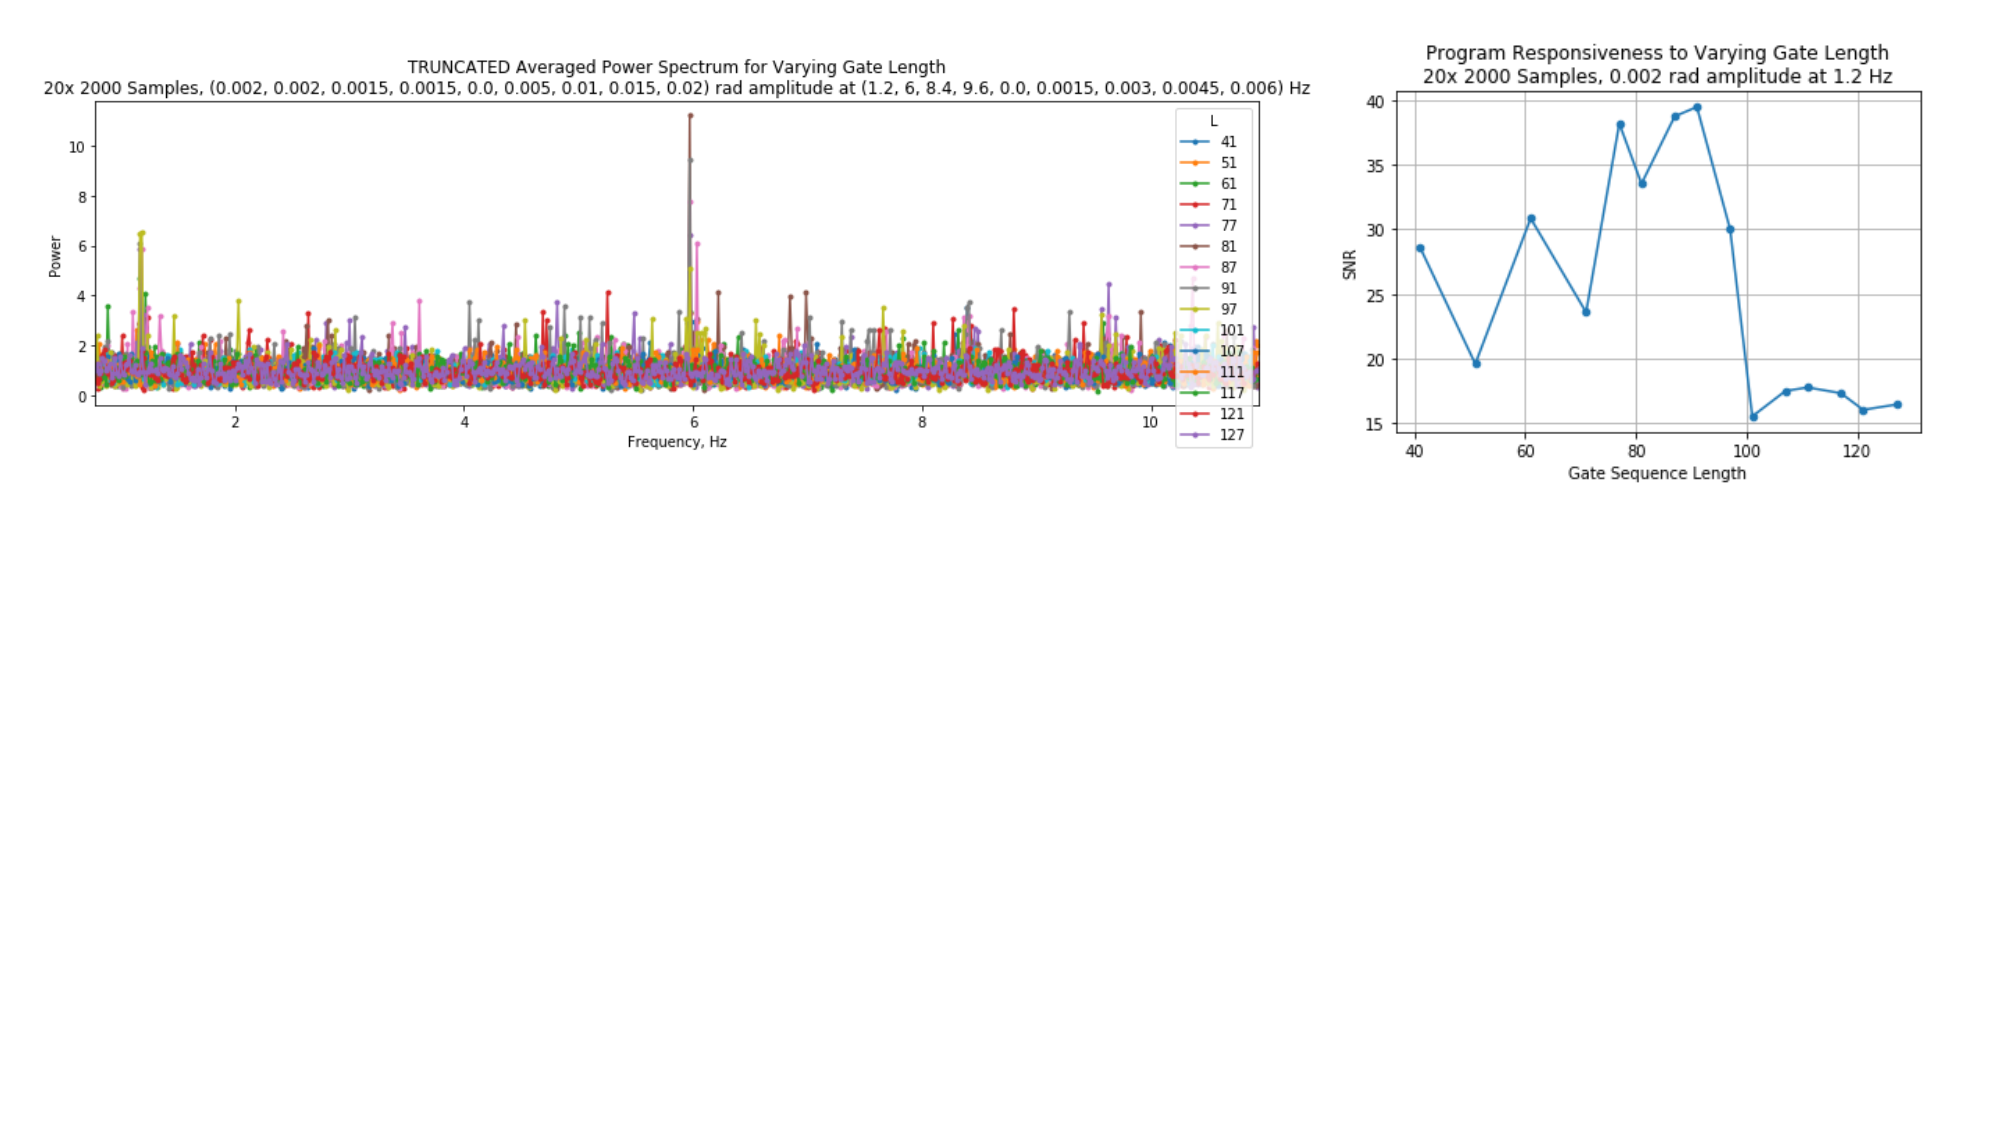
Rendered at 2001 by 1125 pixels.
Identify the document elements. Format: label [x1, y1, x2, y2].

picture [27, 27, 1949, 506]
